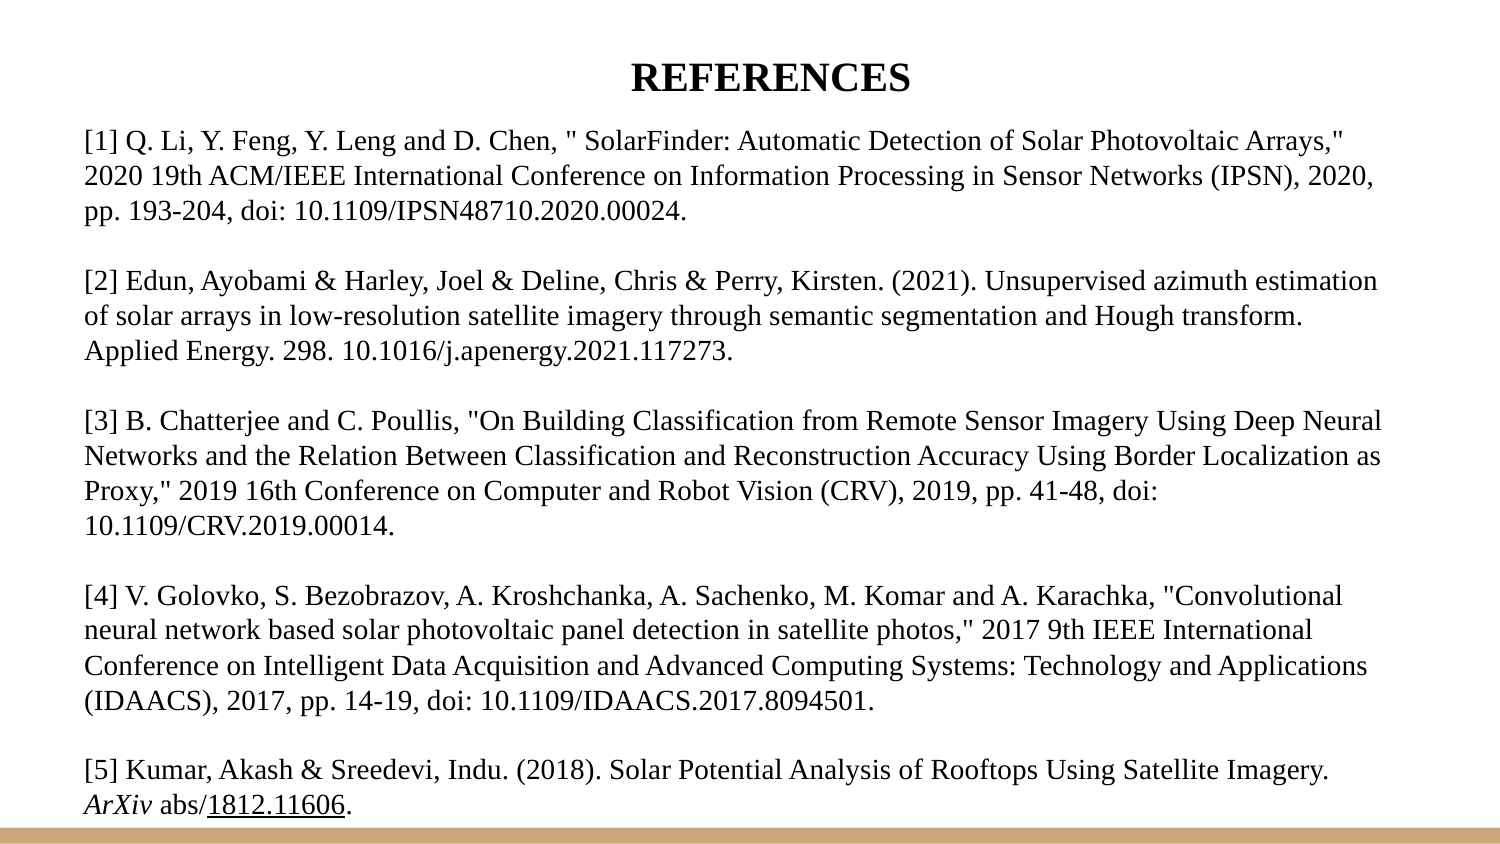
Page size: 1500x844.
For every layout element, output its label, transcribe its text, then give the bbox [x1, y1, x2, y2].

text_box REFERENCES [296, 34, 1246, 106]
text_box [1] Q. Li, Y. Feng, Y. Leng and D. Chen, " SolarFinder: Automatic Detection of Solar Photovoltaic Arrays," 2020 19th ACM/IEEE International Conference on Information Processing in Sensor Networks (IPSN), 2020, pp. 193-204, doi: 10.1109/IPSN48710.2020.00024. [2] Edun, Ayobami & Harley, Joel & Deline, Chris & Perry, Kirsten. (2021). Unsupervised azimuth estimation of solar arrays in low-resolution satellite imagery through semantic segmentation and Hough transform. Applied Energy. 298. 10.1016/j.apenergy.2021.117273. [3] B. Chatterjee and C. Poullis, "On Building Classification from Remote Sensor Imagery Using Deep Neural Networks and the Relation Between Classification and Reconstruction Accuracy Using Border Localization as Proxy," 2019 16th Conference on Computer and Robot Vision (CRV), 2019, pp. 41-48, doi: 10.1109/CRV.2019.00014. [4] V. Golovko, S. Bezobrazov, A. Kroshchanka, A. Sachenko, M. Komar and A. Karachka, "Convolutional neural network based solar photovoltaic panel detection in satellite photos," 2017 9th IEEE International Conference on Intelligent Data Acquisition and Advanced Computing Systems: Technology and Applications (IDAACS), 2017, pp. 14-19, doi: 10.1109/IDAACS.2017.8094501. [5] Kumar, Akash & Sreedevi, Indu. (2018). Solar Potential Analysis of Rooftops Using Satellite Imagery. ArXiv abs/1812.11606. [69, 106, 1416, 836]
